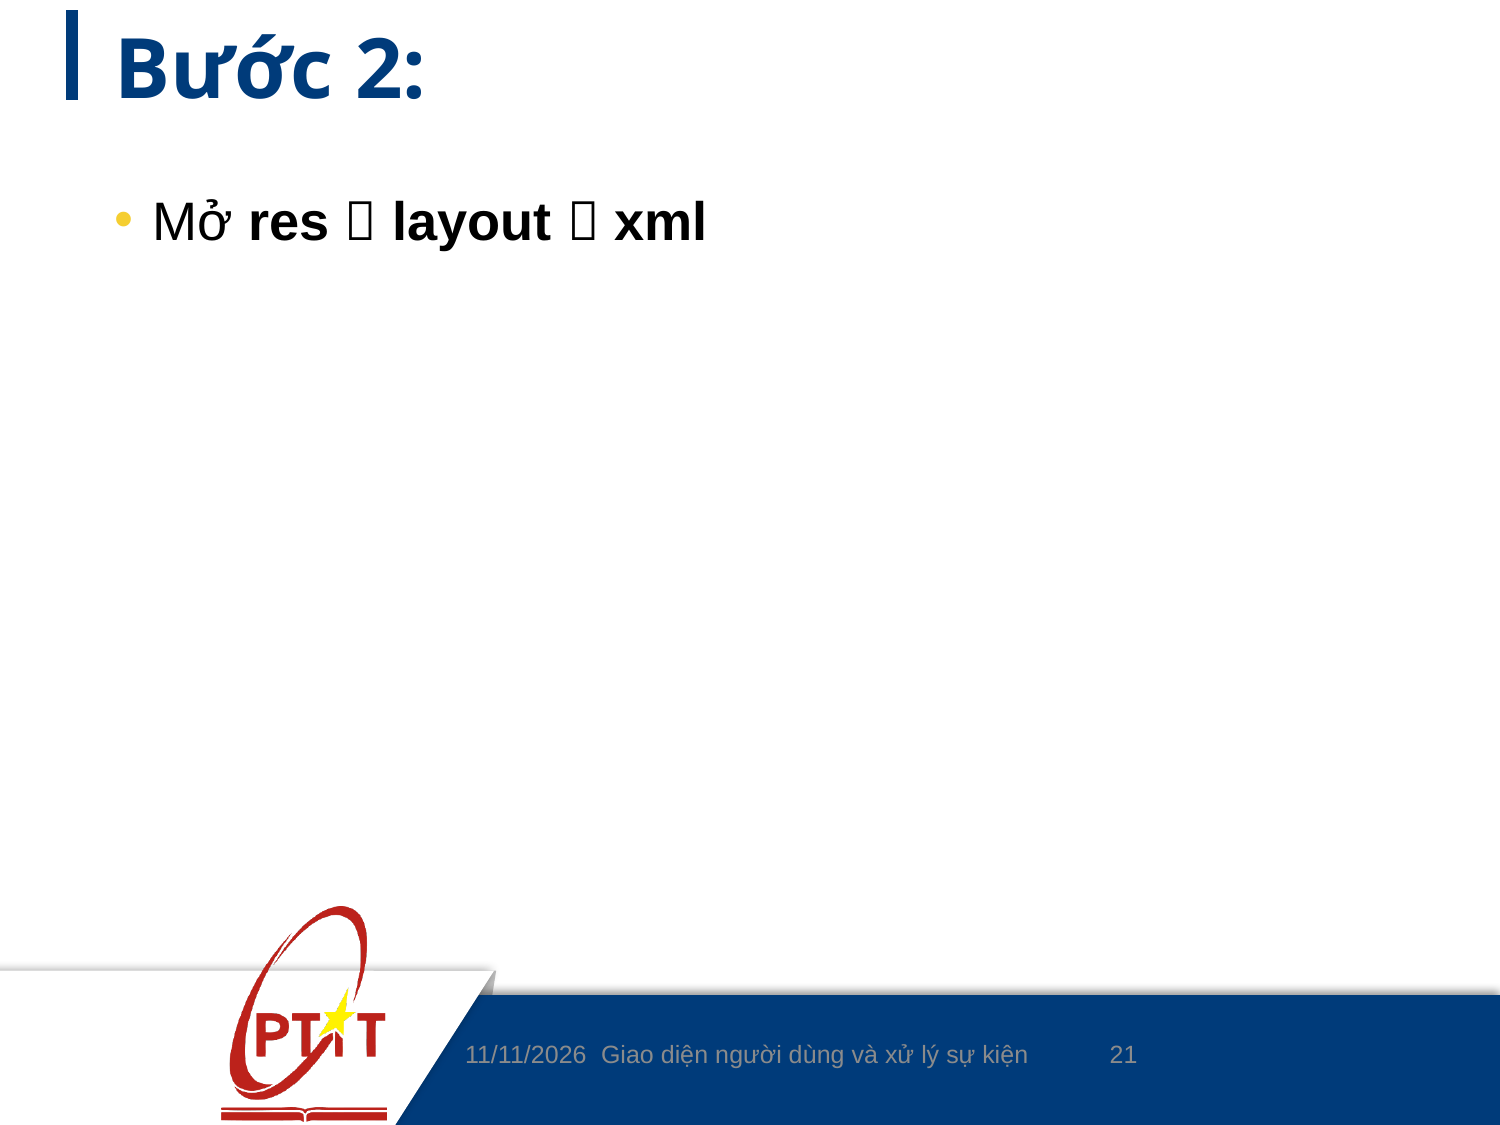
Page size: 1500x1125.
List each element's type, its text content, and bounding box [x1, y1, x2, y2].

picture [221, 906, 387, 1122]
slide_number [450, 1023, 561, 1084]
title Bước 2: [99, 5, 1394, 138]
footer Giao diện người dùng và xử lý sự kiện [561, 1023, 815, 1084]
list Mở res  layout  xml [99, 162, 1394, 882]
slide_number 21 [815, 1023, 1153, 1084]
